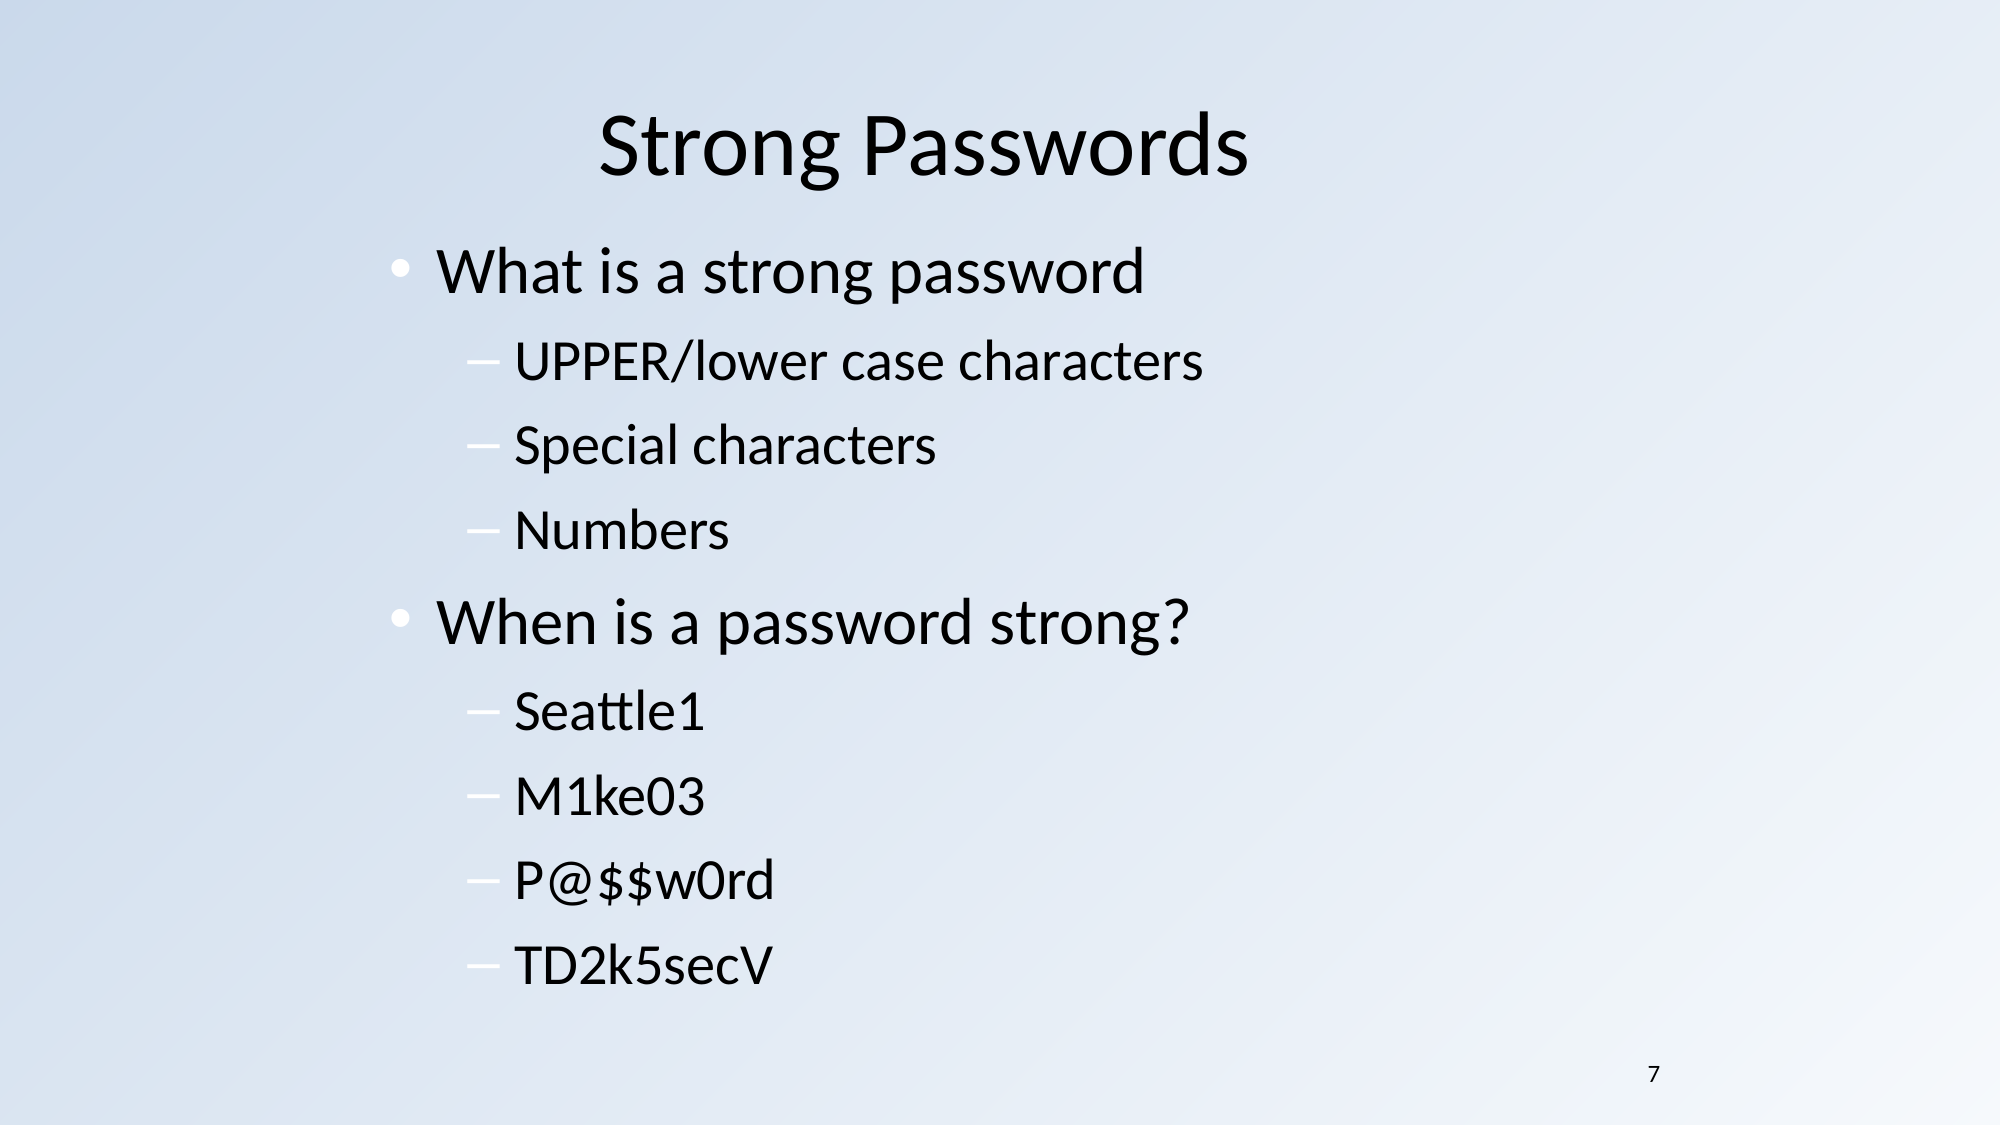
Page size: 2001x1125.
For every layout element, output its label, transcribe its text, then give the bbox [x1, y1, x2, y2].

text_box 7 [1325, 1042, 1675, 1103]
text_box Strong Passwords [249, 45, 1600, 233]
text_box What is a strong password UPPER/lower case characters Special characters Numbers When is a password strong? Seattle1 M1ke03 P@$$w0rd TD2k5secV [373, 219, 1750, 1003]
